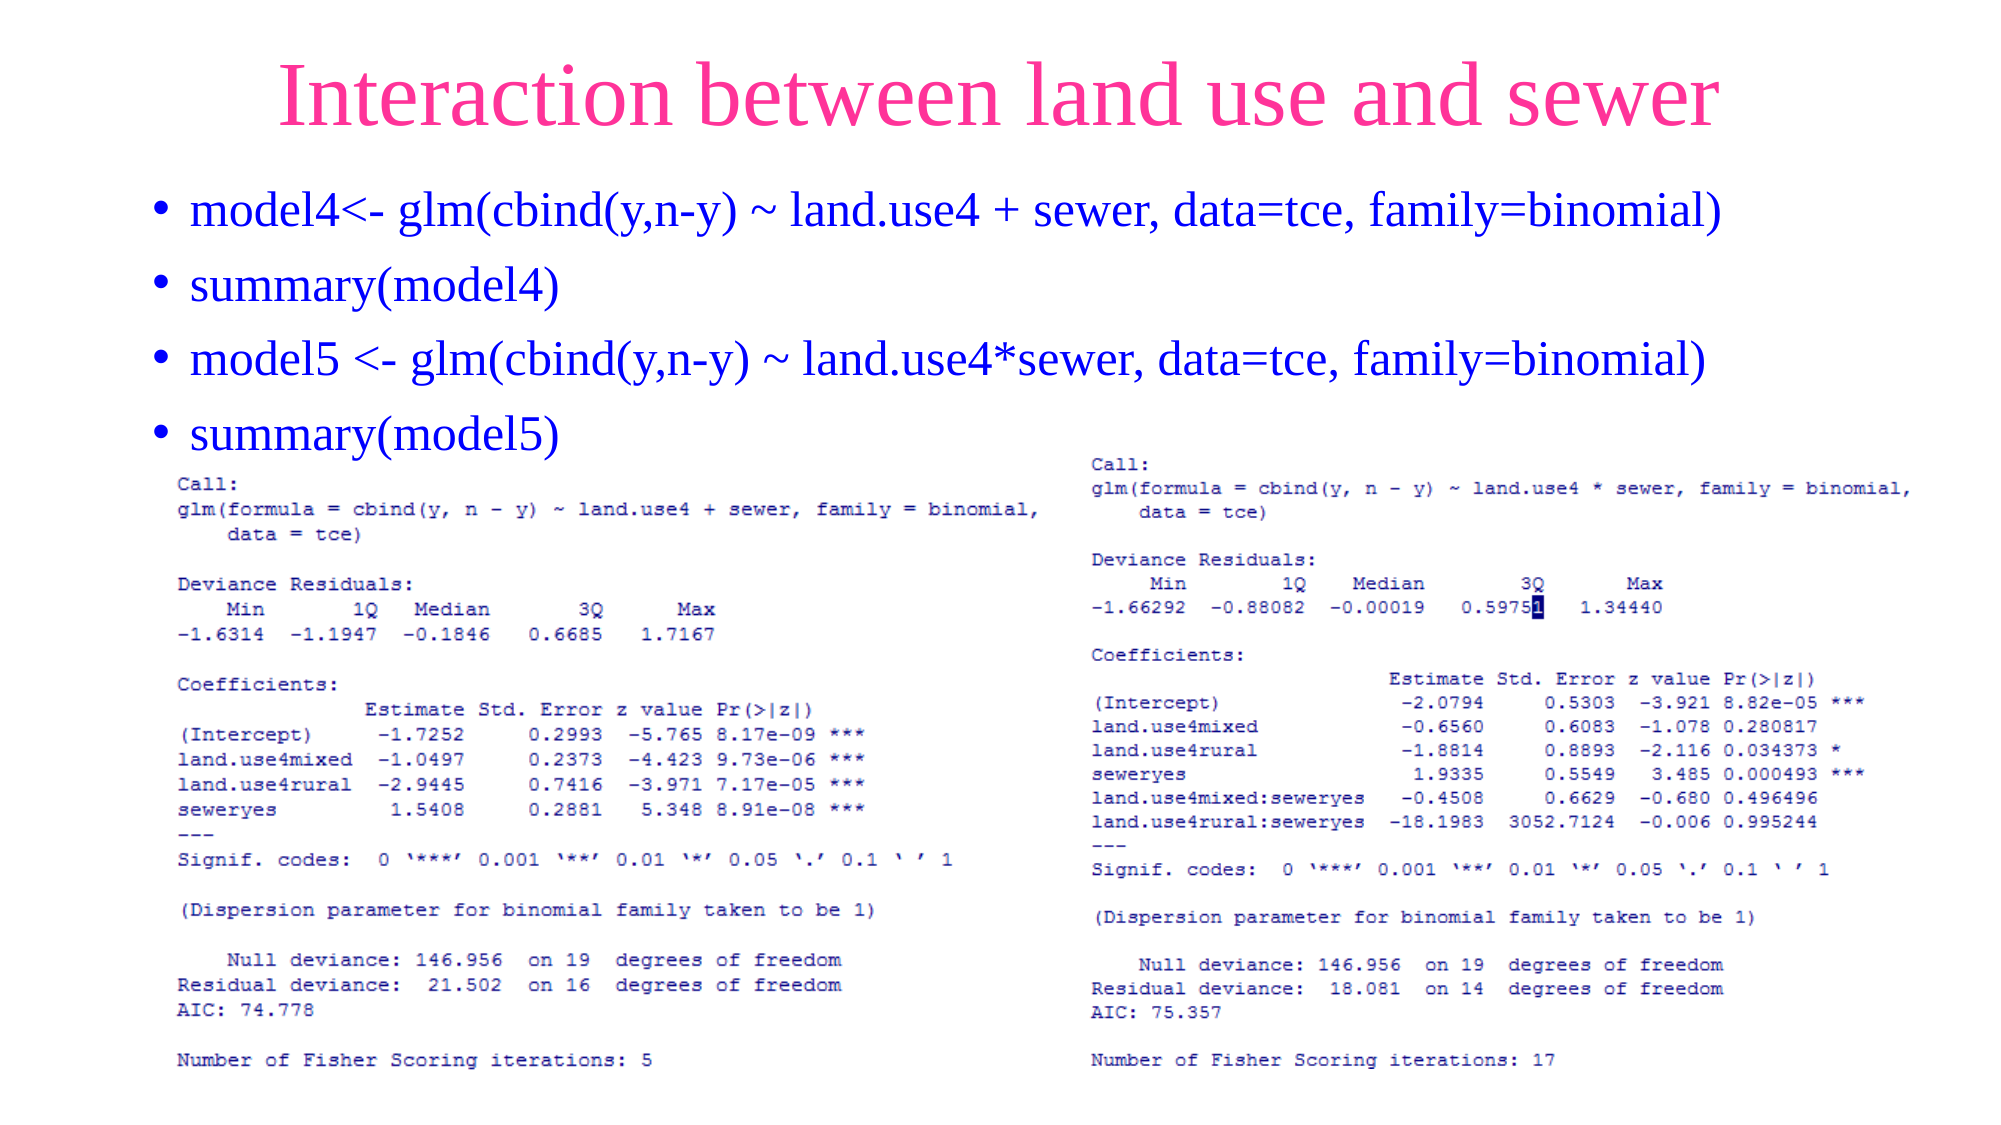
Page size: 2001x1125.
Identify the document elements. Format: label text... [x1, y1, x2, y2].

picture [1084, 451, 1918, 1069]
list model4<- glm(cbind(y,n-y) ~ land.use4 + sewer, data=tce, family=binomial) summary(model4) model5 <- glm(cbind(y,n-y) ~ land.use4*sewer, data=tce, family=binomial) summary(model5) [137, 175, 1863, 1014]
picture [168, 470, 1054, 1082]
title Interaction between land use and sewer [137, 0, 1863, 175]
